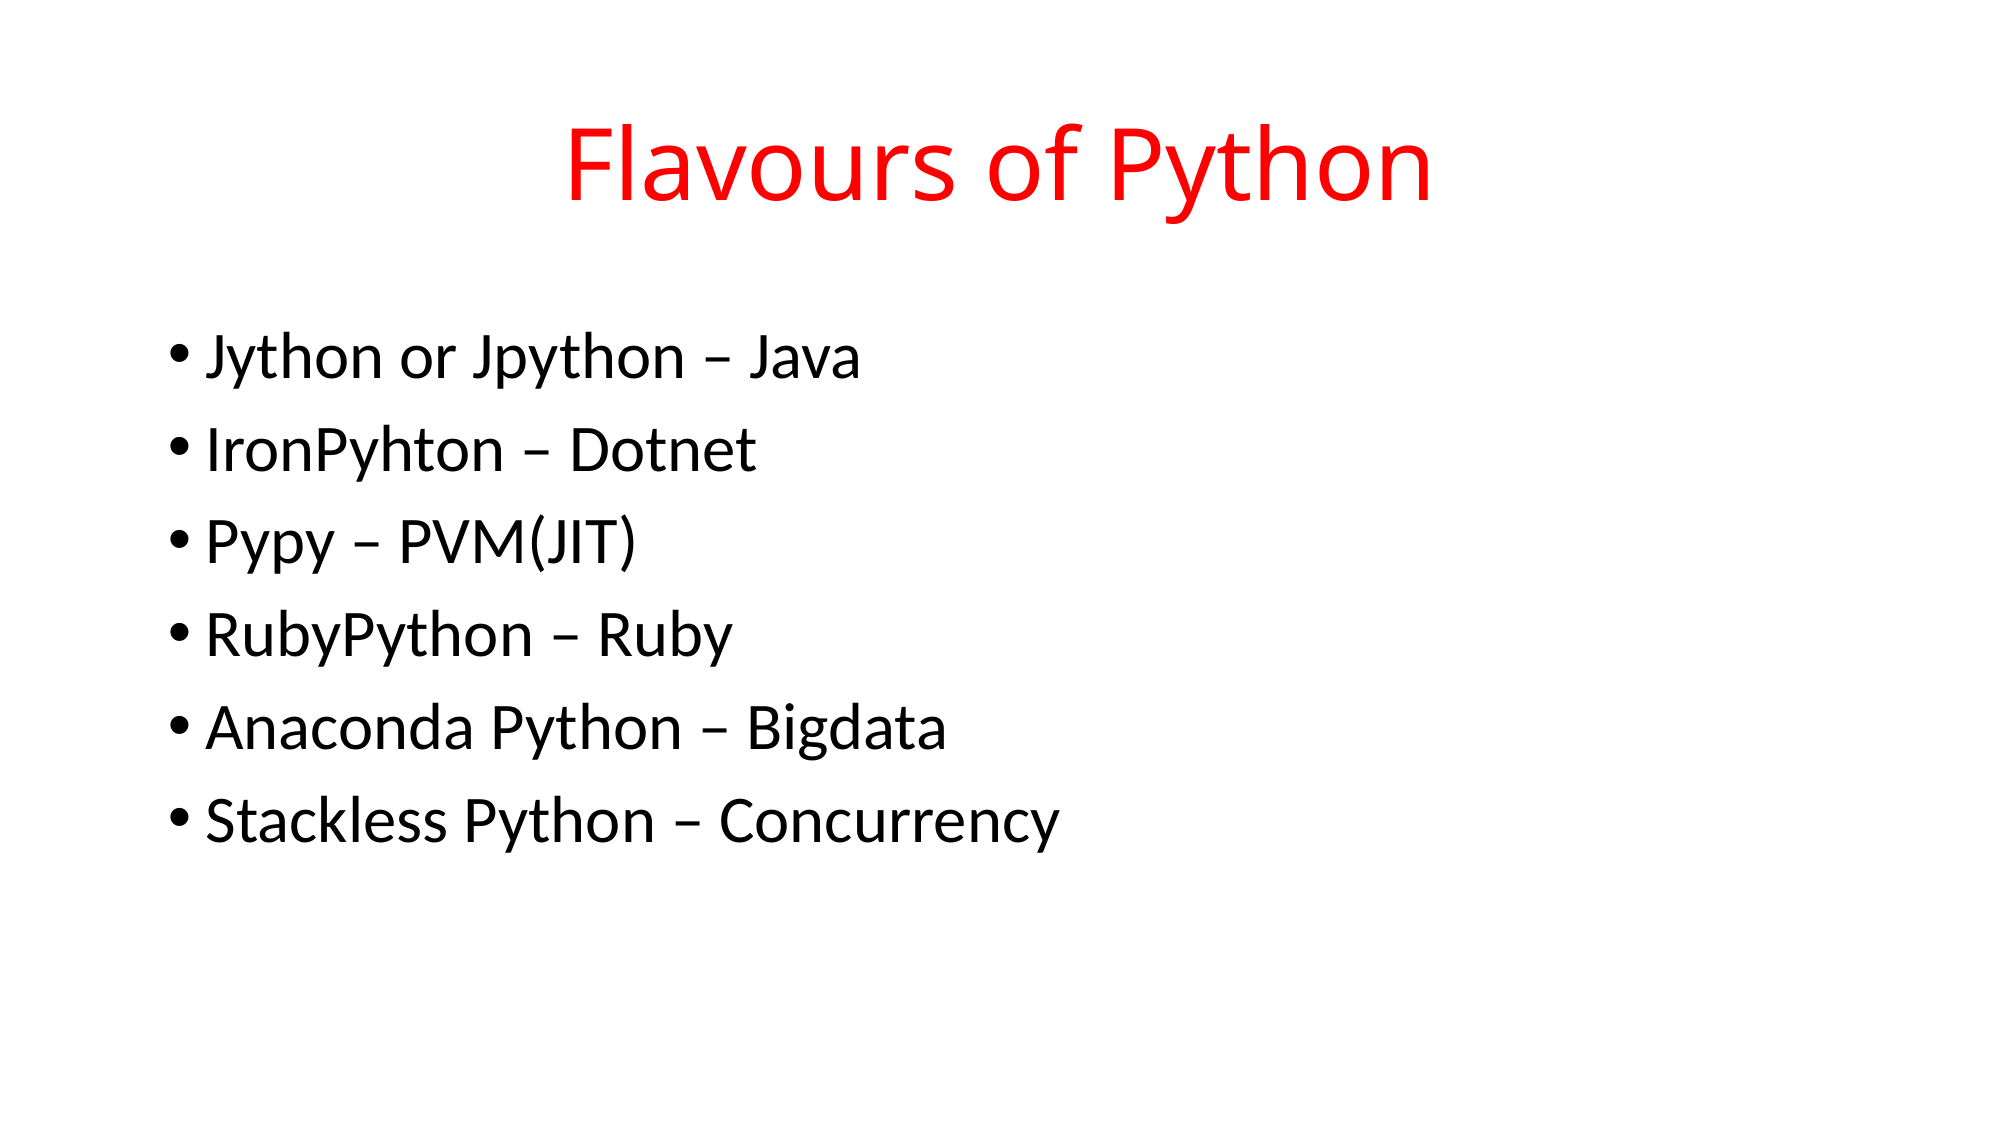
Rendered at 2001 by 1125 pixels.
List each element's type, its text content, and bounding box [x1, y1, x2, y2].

text_box Jython or Jpython – Java IronPyhton – Dotnet Pypy – PVM(JIT) RubyPython – Ruby Anaconda Python – Bigdata Stackless Python – Concurrency [153, 313, 1879, 1058]
text_box Flavours of Python [137, 59, 1863, 278]
